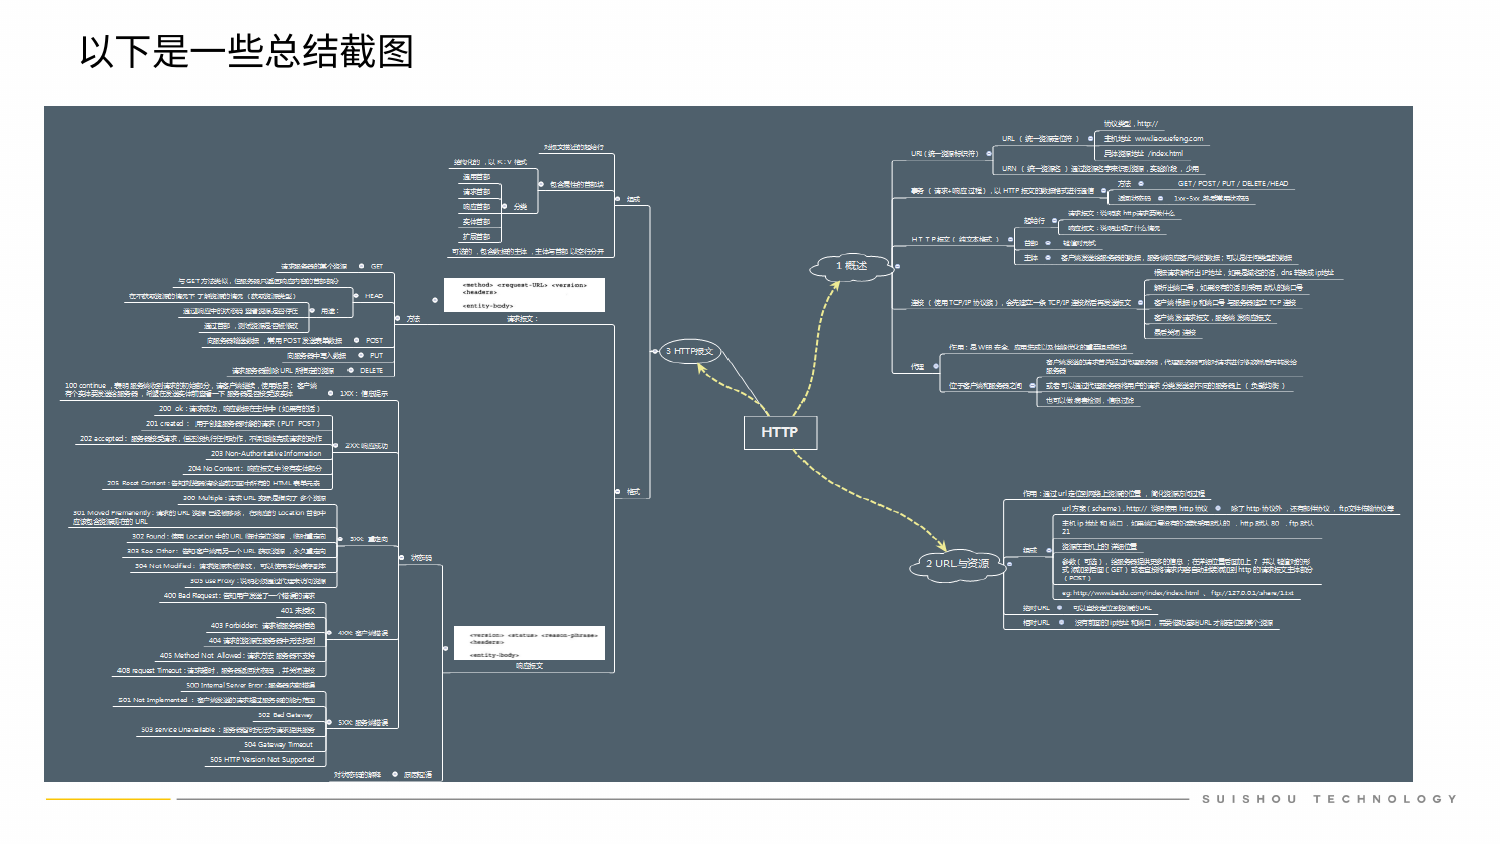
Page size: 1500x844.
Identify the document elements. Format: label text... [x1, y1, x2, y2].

picture [0, 0, 1500, 844]
text_box 以下是一些总结截图 [62, 20, 673, 81]
